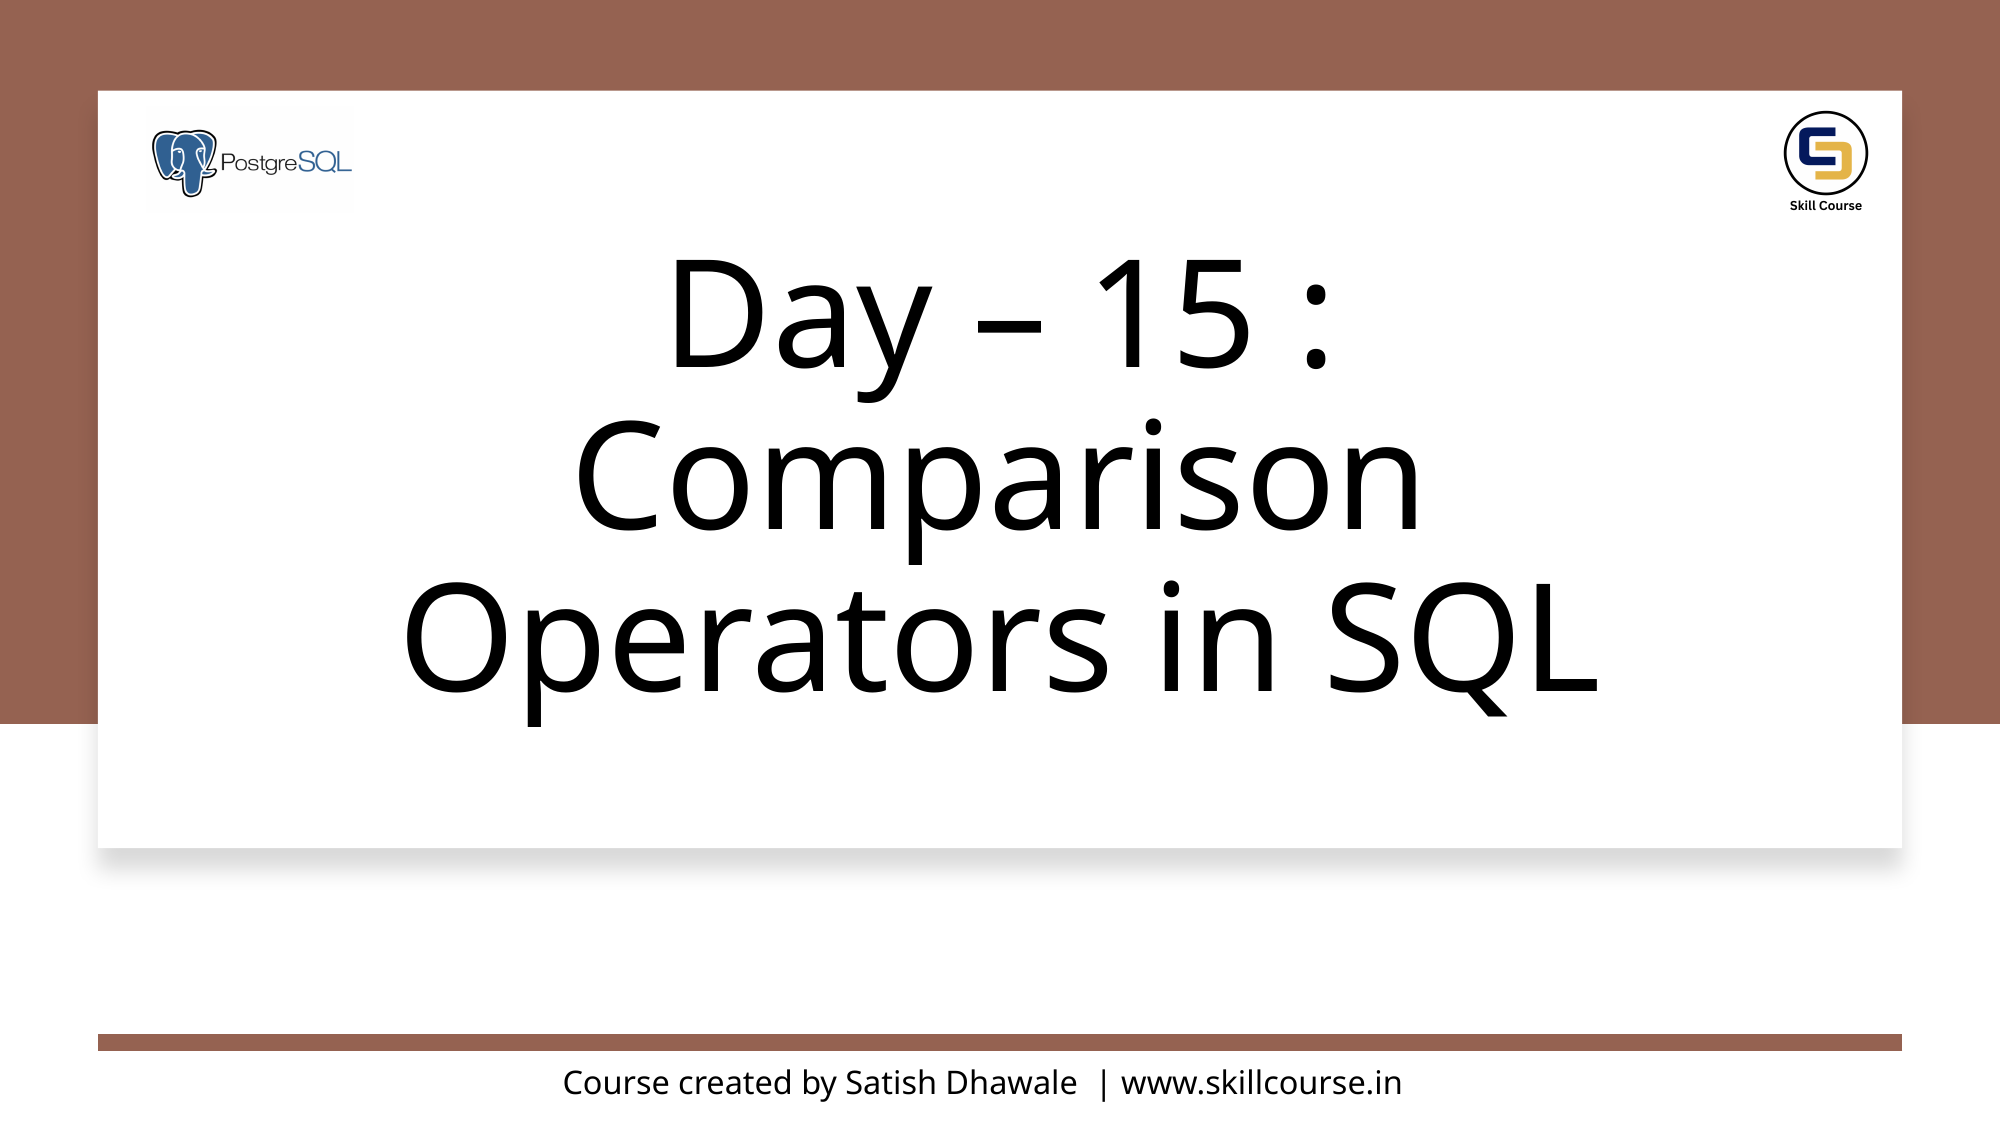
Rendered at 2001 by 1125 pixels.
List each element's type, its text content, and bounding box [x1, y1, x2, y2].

picture [146, 106, 354, 213]
picture [1769, 105, 1883, 219]
title Day – 15 : Comparison Operators in SQL [249, 212, 1750, 750]
text_box [0, 725, 2000, 1125]
text_box Course created by Satish Dhawale | www.skillcourse.in [233, 1058, 1734, 1109]
text_box [96, 89, 1904, 850]
text_box [0, 0, 2000, 725]
